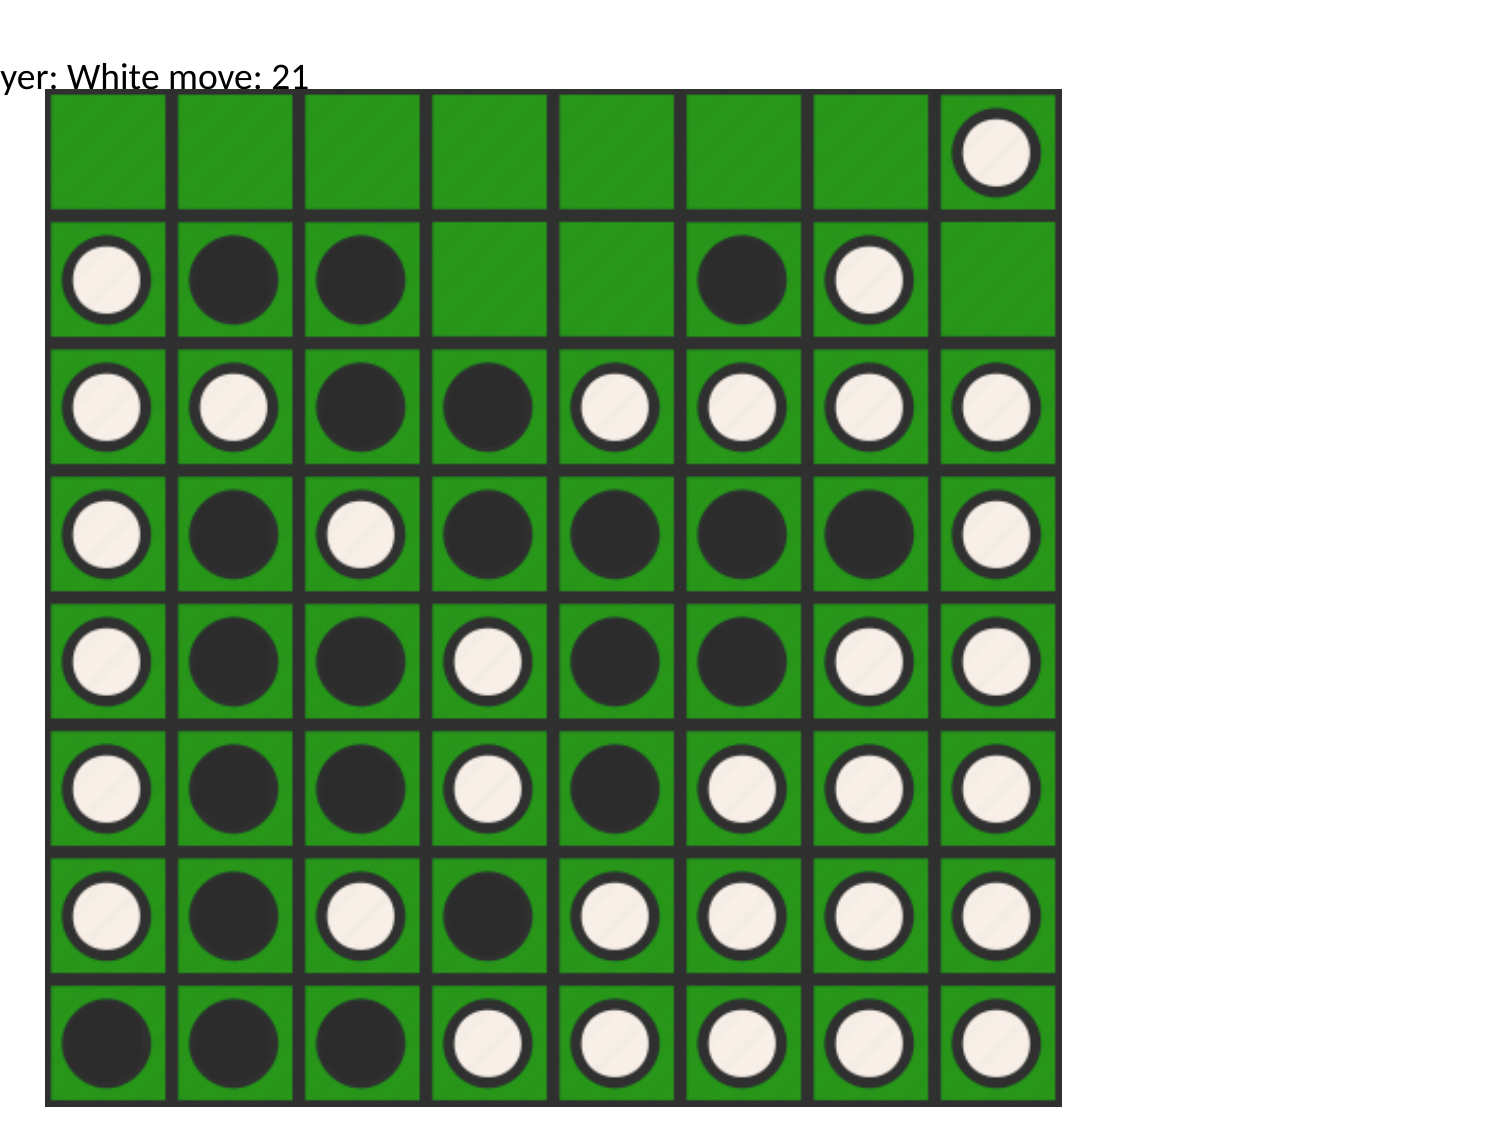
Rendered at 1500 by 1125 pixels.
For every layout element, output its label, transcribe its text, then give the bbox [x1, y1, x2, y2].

text_box turn: 52 player: White move: 21 [0, 44, 325, 105]
picture [44, 89, 1062, 1107]
